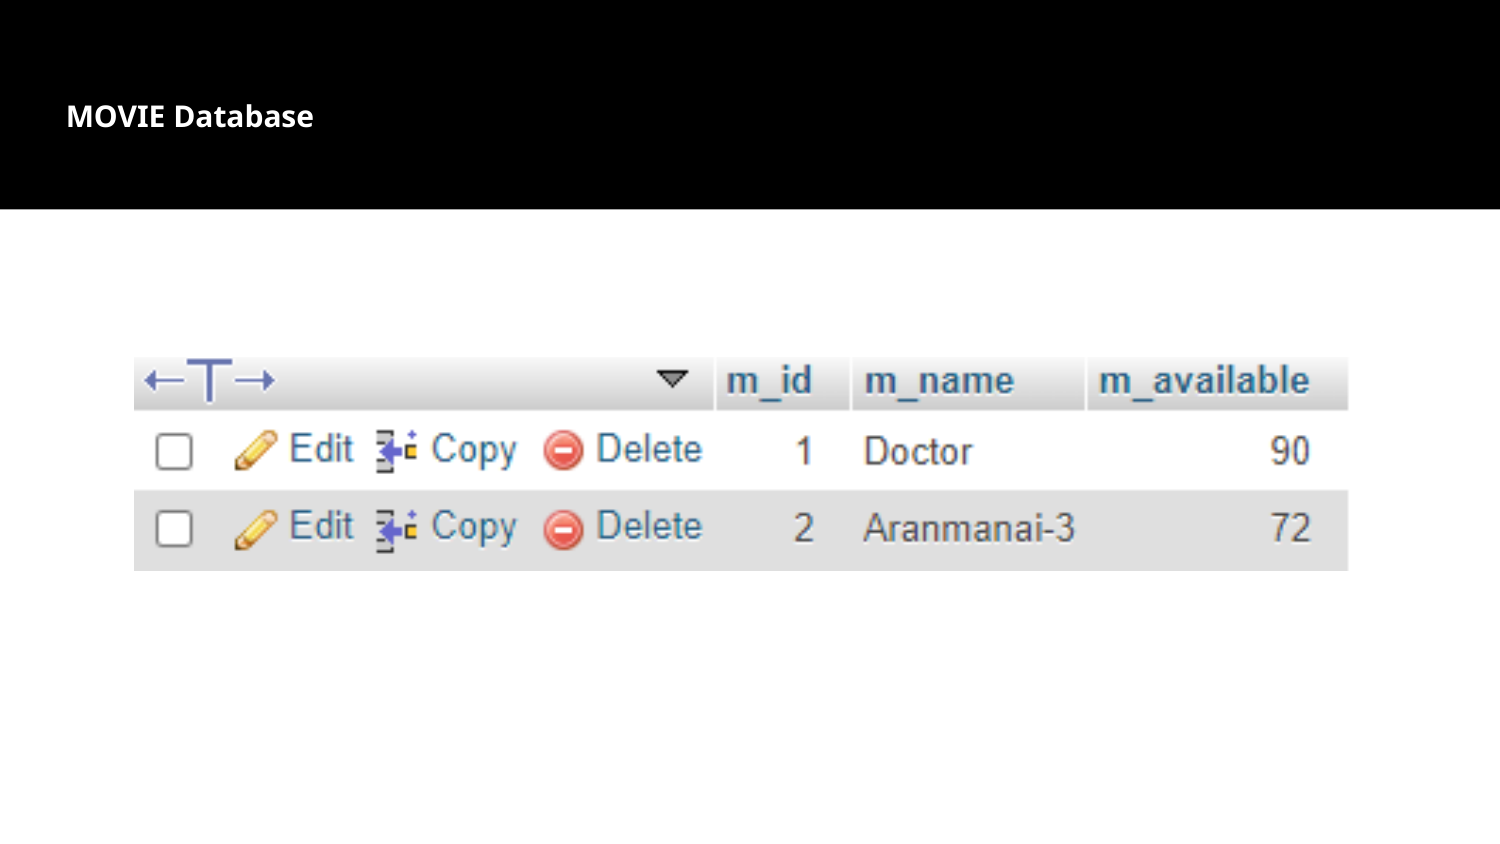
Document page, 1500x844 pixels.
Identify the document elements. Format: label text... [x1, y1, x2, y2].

text_box MOVIE Database [51, 82, 1449, 185]
picture [133, 357, 1366, 571]
